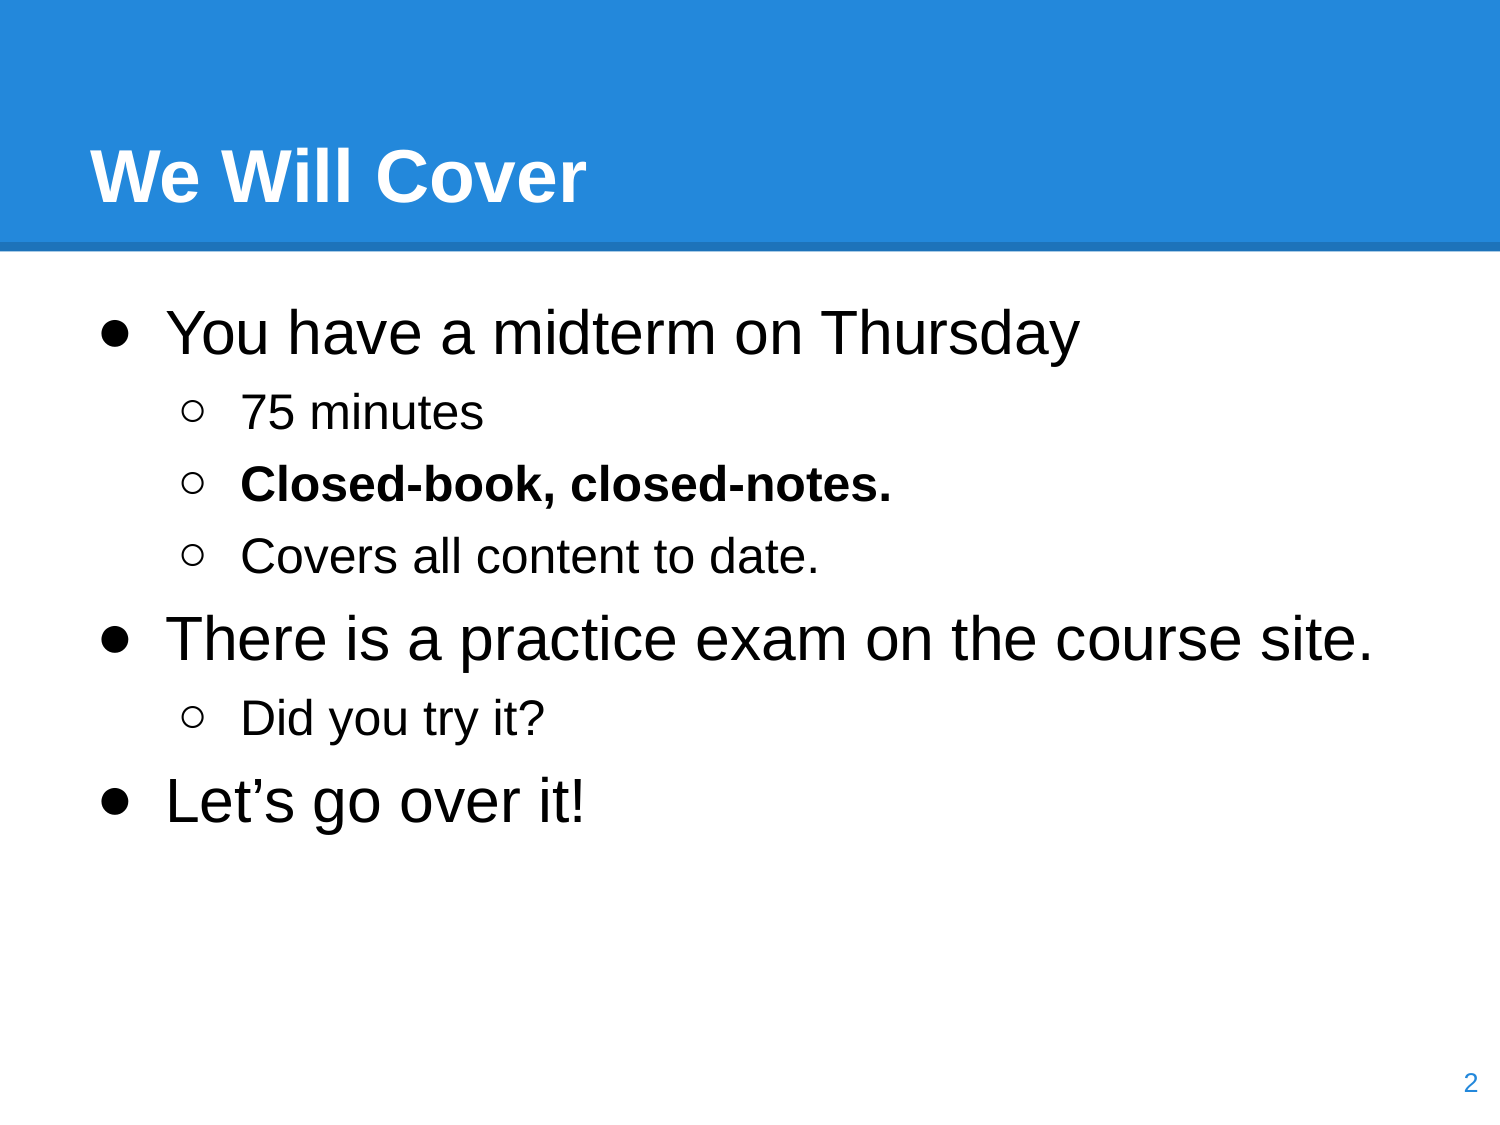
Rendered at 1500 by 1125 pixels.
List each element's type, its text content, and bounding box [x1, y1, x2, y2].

list You have a midterm on Thursday 75 minutes Closed-book, closed-notes. Covers all content to date. There is a practice exam on the course site. Did you try it? Let’s go over it! [75, 262, 1425, 1078]
title We Will Cover [75, 45, 1425, 233]
slide_number ‹#› [1403, 1038, 1494, 1125]
